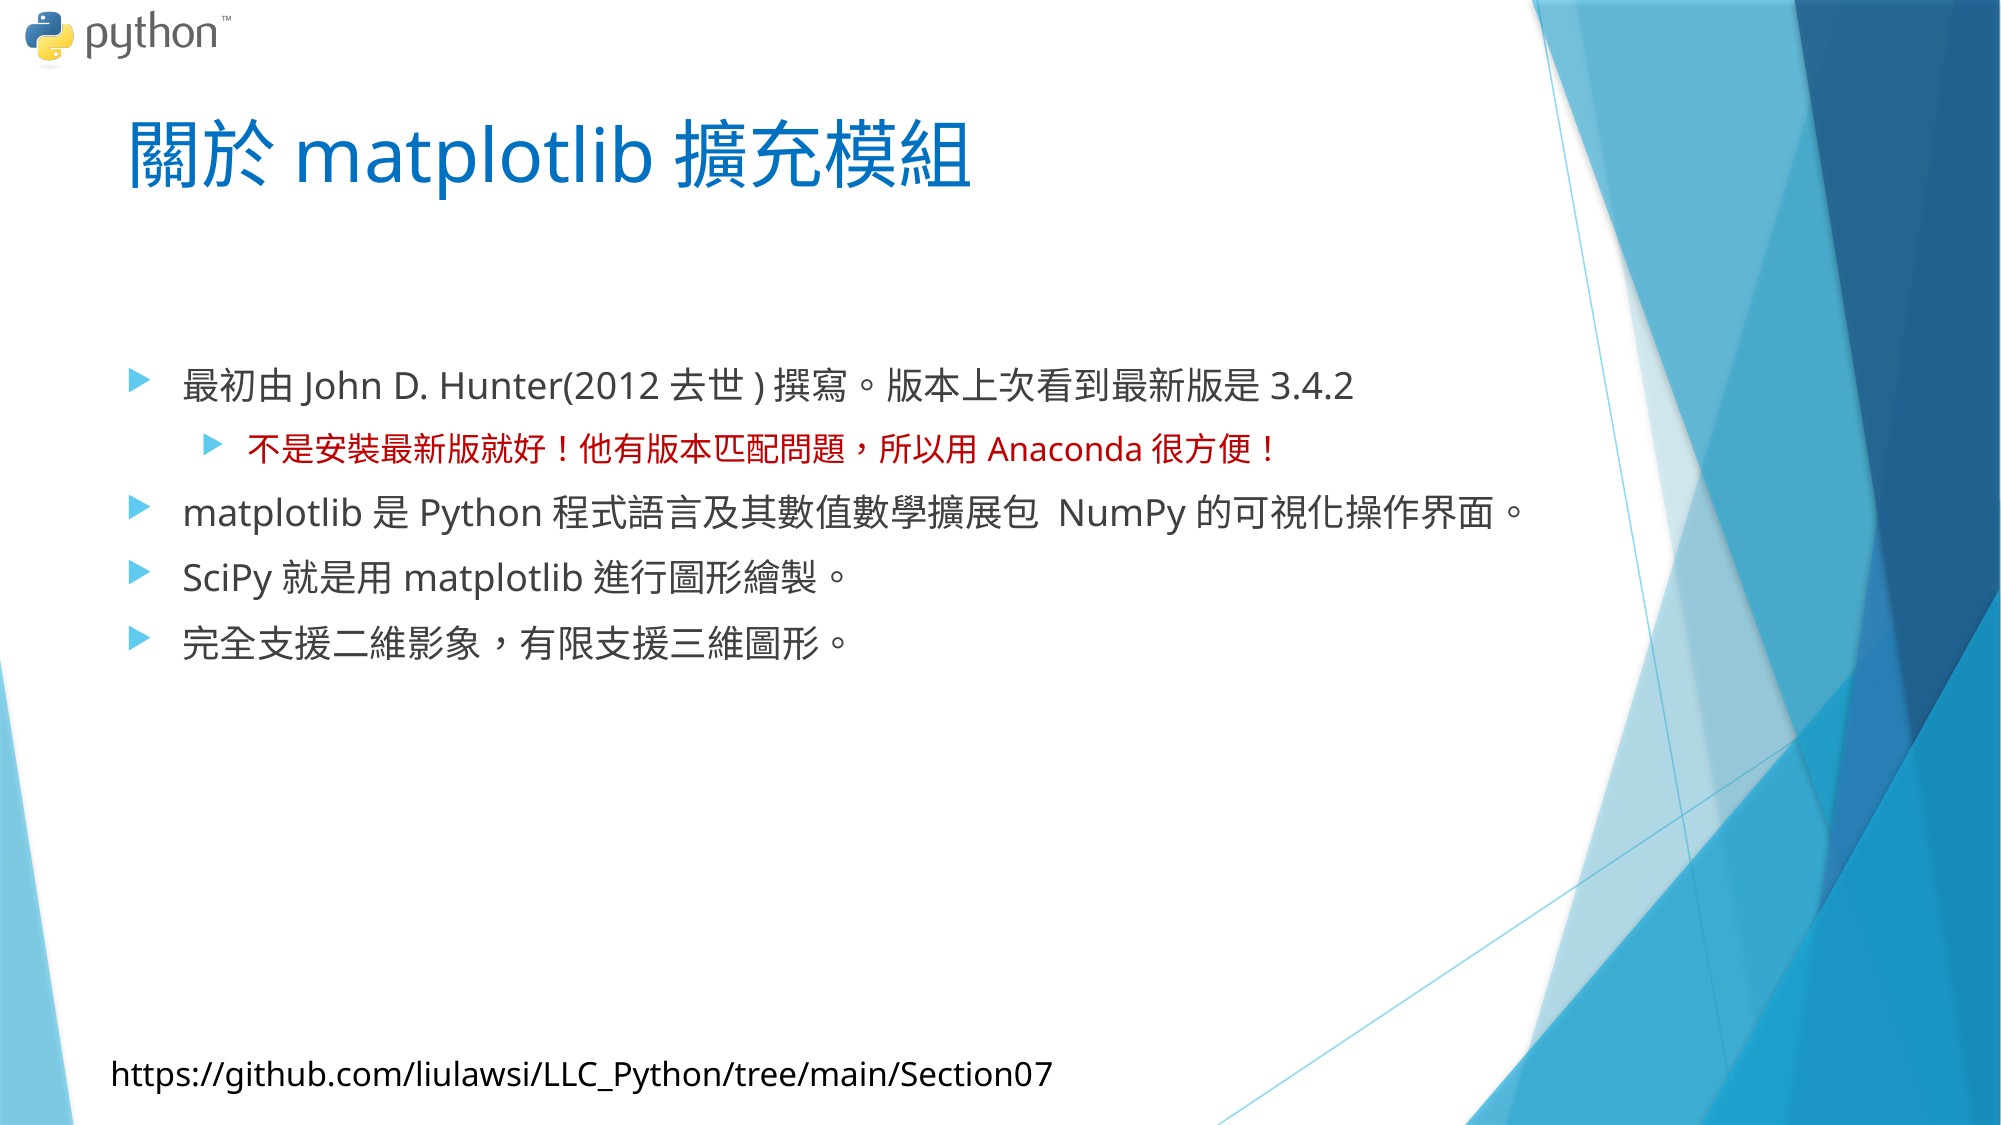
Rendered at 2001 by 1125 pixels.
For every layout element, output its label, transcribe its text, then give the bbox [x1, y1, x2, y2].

picture [23, 9, 233, 71]
list 最初由John D. Hunter(2012去世)撰寫。版本上次看到最新版是3.4.2 不是安裝最新版就好！他有版本匹配問題，所以用Anaconda很方便！ matplotlib是Python程式語言及其數值數學擴展包 NumPy的可視化操作界面。 SciPy就是用matplotlib進行圖形繪製。 完全支援二維影象，有限支援三維圖形。 [111, 354, 1522, 992]
title 關於matplotlib擴充模組 [111, 99, 1522, 317]
